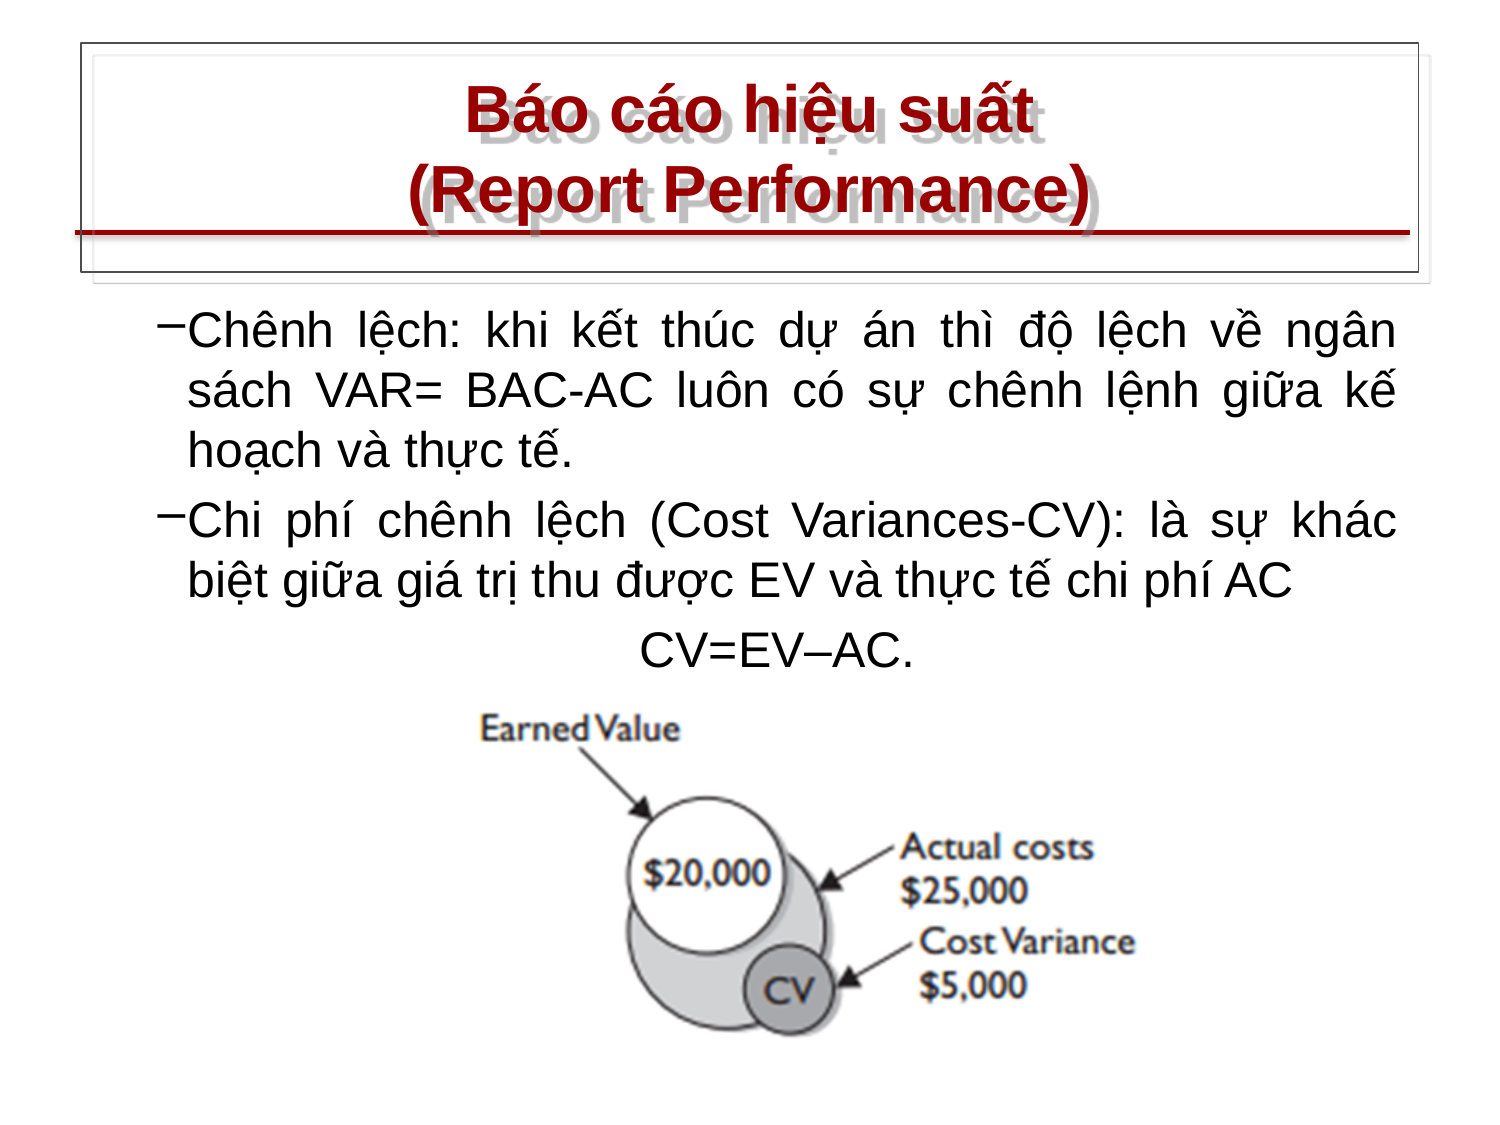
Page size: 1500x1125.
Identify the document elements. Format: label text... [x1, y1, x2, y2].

list Chênh lệch: khi kết thúc dự án thì độ lệch về ngân sách VAR= BAC-AC luôn có sự chênh lệnh giữa kế hoạch và thực tế. Chi phí chênh lệch (Cost Variances-CV): là sự khác biệt giữa giá trị thu được EV và thực tế chi phí AC CV=EV–AC. [87, 290, 1413, 1073]
title Báo cáo hiệu suất (Report Performance) [80, 42, 1419, 273]
picture [461, 697, 1168, 1078]
